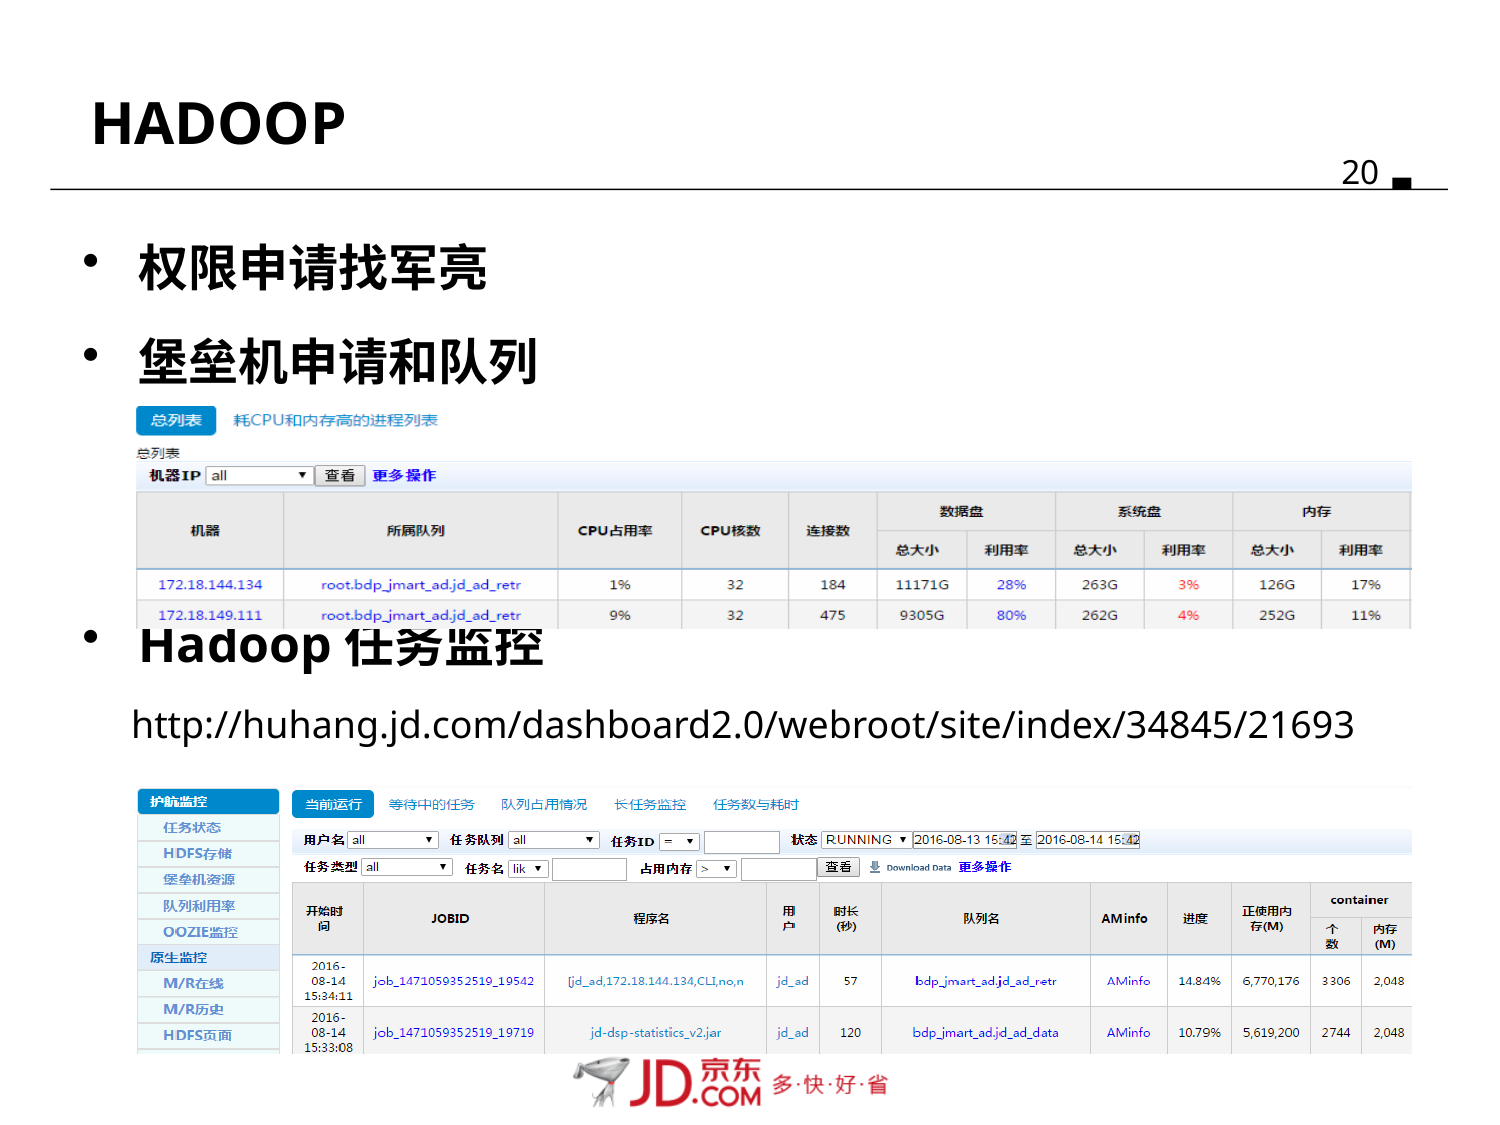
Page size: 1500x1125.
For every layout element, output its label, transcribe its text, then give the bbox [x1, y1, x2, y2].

picture [187, 415, 201, 426]
picture [135, 405, 1412, 629]
list 权限申请找军亮 堡垒机申请和队列 Hadoop任务监控 http://huhang.jd.com/dashboard2.0/webroot/site/index/34845/21693 [66, 219, 1418, 1024]
picture [135, 786, 1412, 1118]
picture [152, 417, 157, 426]
picture [172, 416, 180, 425]
picture [156, 415, 167, 426]
title HADOOP [74, 56, 1426, 185]
